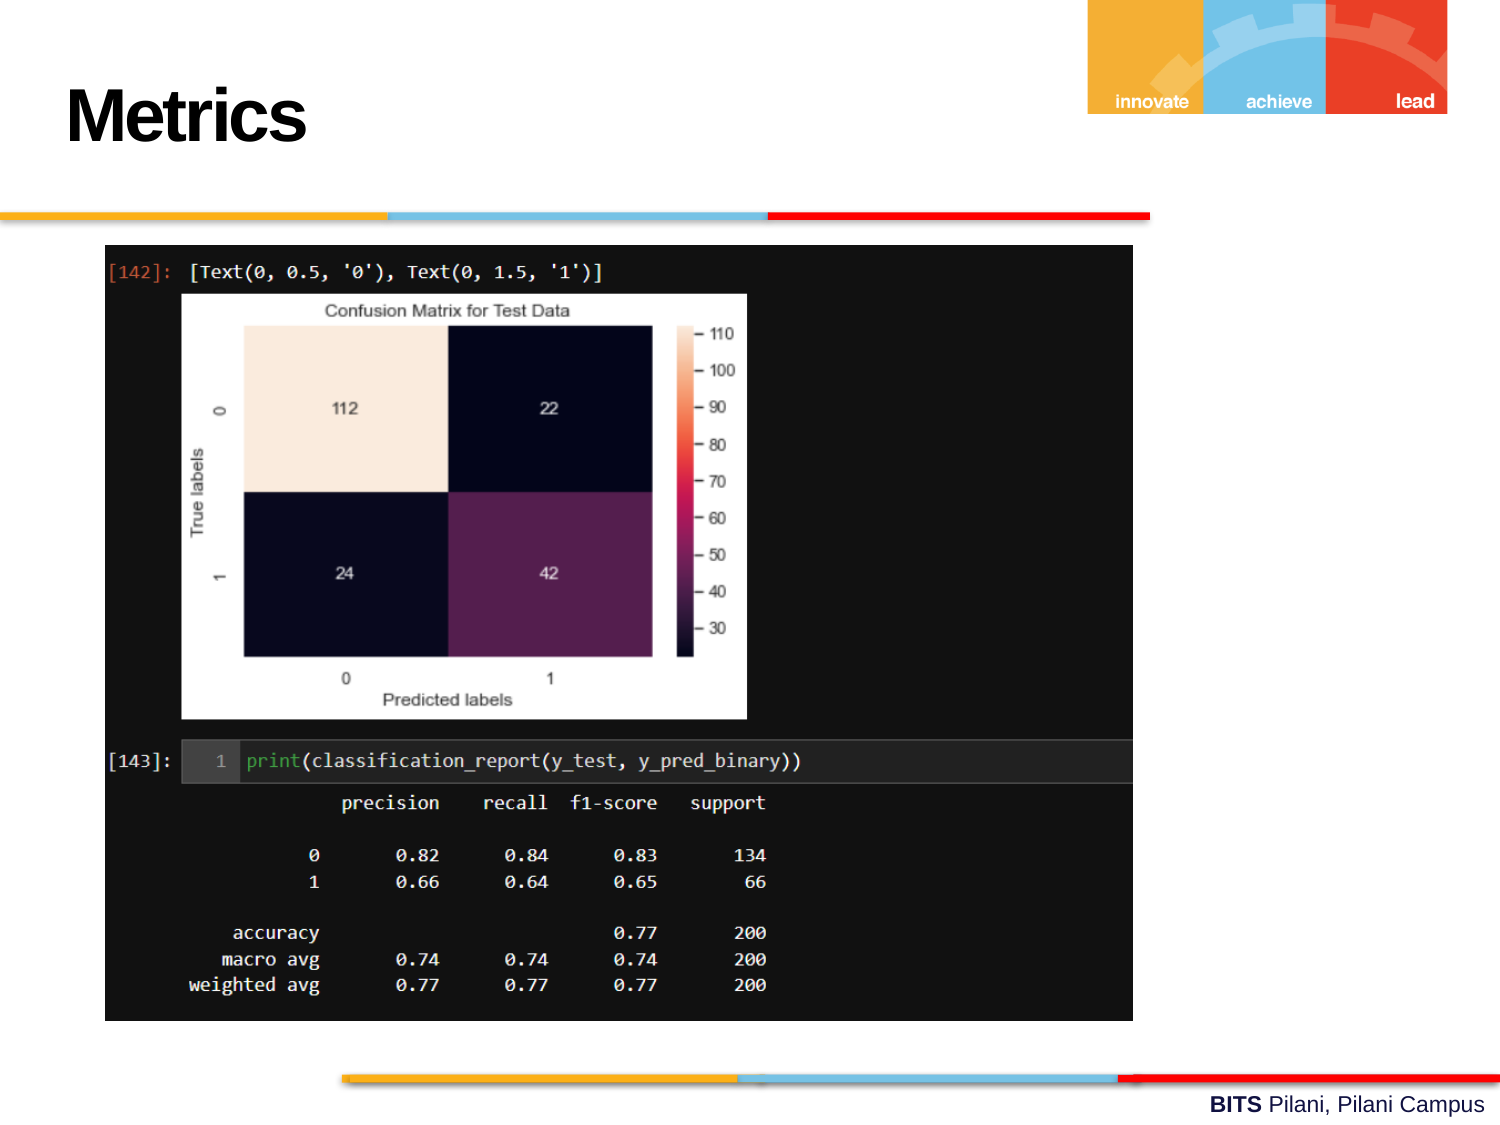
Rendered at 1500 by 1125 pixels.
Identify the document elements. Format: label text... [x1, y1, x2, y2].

picture [1087, 0, 1448, 114]
picture [104, 244, 1133, 1021]
list Metrics [50, 24, 1088, 213]
